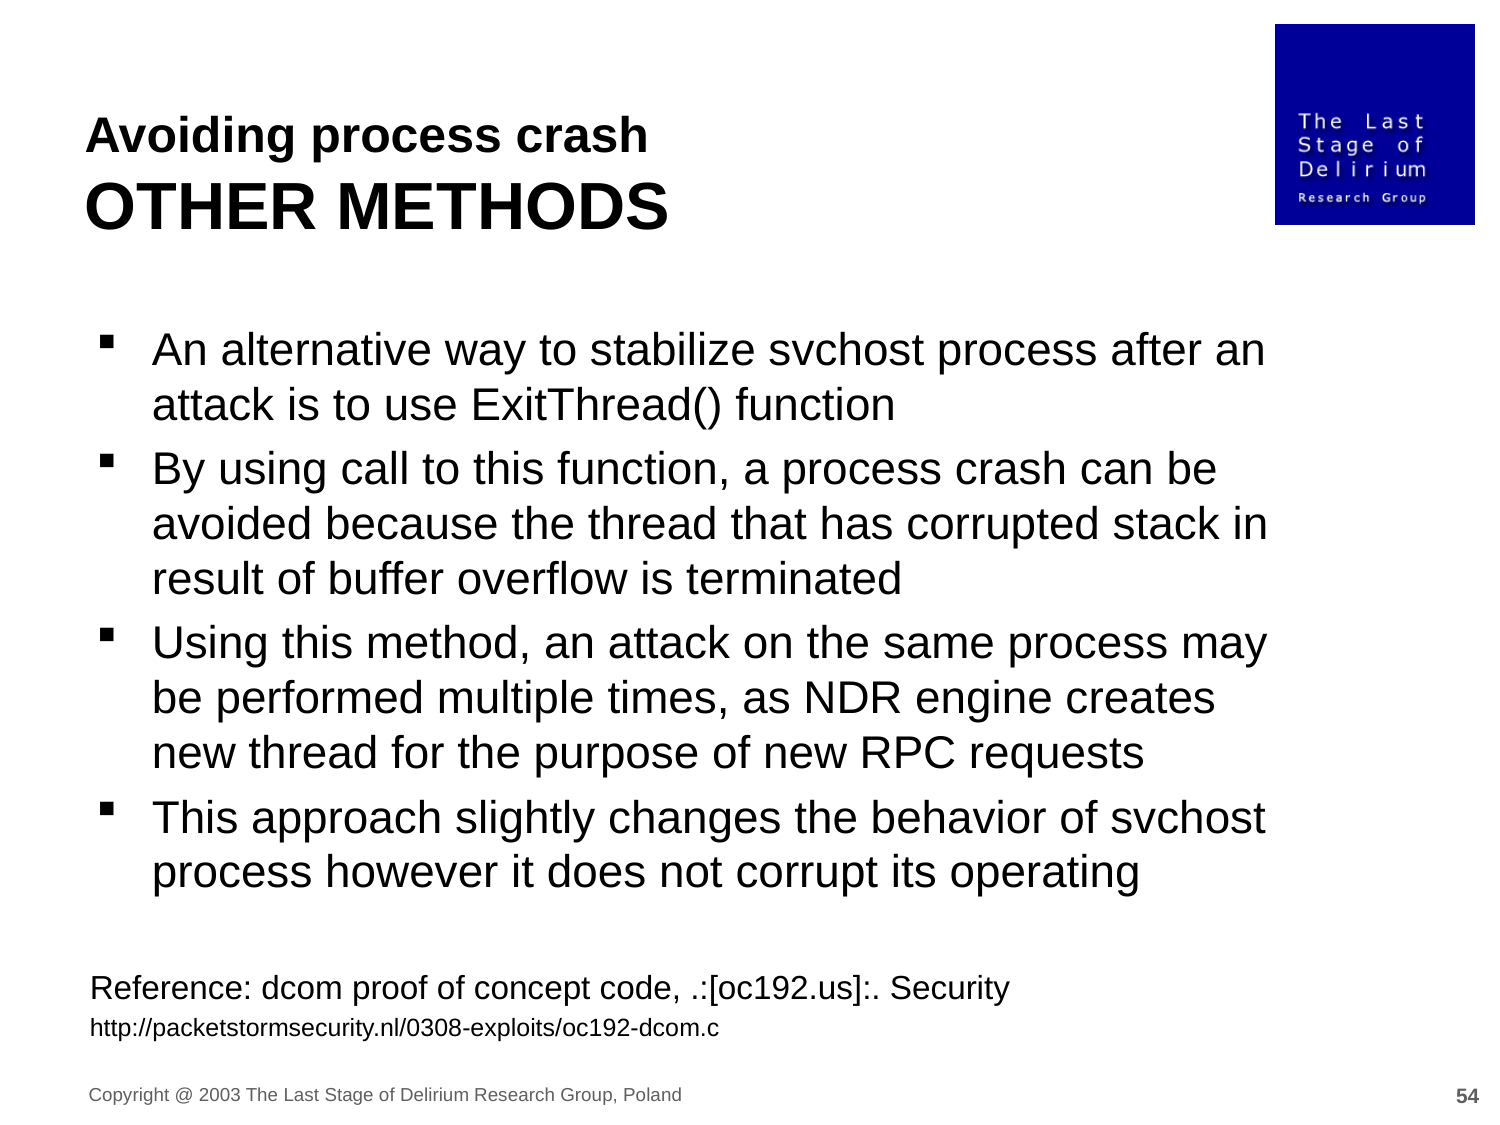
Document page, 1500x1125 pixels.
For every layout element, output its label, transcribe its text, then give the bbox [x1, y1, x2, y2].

text_box An alternative way to stabilize svchost process after an attack is to use ExitThread() function By using call to this function, a process crash can be avoided because the thread that has corrupted stack in result of buffer overflow is terminated Using this method, an attack on the same process may be performed multiple times, as NDR engine creates new thread for the purpose of new RPC requests This approach slightly changes the behavior of svchost process however it does not corrupt its operating [81, 312, 1325, 905]
text_box Avoiding process crash OTHER METHODS [69, 95, 1150, 250]
picture [1275, 24, 1475, 225]
text_box Reference: dcom proof of concept code, .:[oc192.us]:. Security http://packetstormsecurity.nl/0308-exploits/oc192-dcom.c [75, 958, 1419, 1049]
